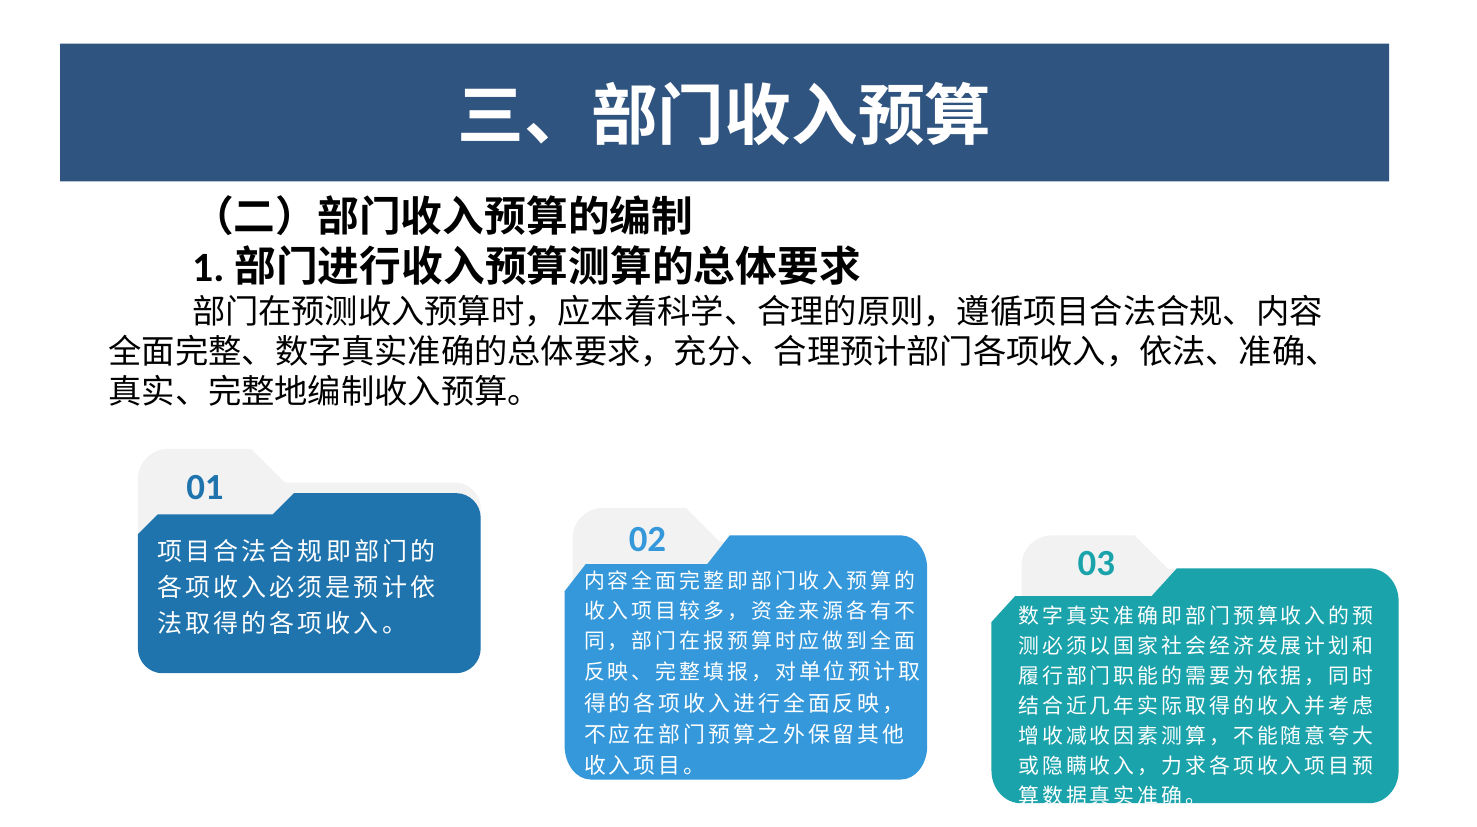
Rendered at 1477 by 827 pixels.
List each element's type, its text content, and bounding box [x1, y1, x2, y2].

text_box [572, 518, 582, 580]
text_box （二）部门收入预算的编制 1.部门进行收入预算测算的总体要求 部门在预测收入预算时，应本着科学、合理的原则，遵循项目合法合规、内容全面完整、数字真实准确的总体要求，充分、合理预计部门各项收入，依法、准确、真实、完整地编制收入预算。 [94, 184, 1356, 418]
text_box [137, 515, 156, 534]
text_box 内容全面完整即部门收入预算的收入项目较多，资金来源各有不同，部门在报预算时应做到全面反映、完整填报，对单位预计取得的各项收入进行全面反映，不应在部门预算之外保留其他收入项目。 [573, 596, 936, 745]
text_box [1021, 546, 1155, 596]
text_box [137, 493, 481, 674]
text_box 数字真实准确即部门预算收入的预测必须以国家社会经济发展计划和履行部门职能的需要为依据，同时结合近几年实际取得的收入并考虑增收减收因素测算，不能随意夸大或隐瞒收入，力求各项收入项目预算数据真实准确。 [1007, 649, 1399, 756]
text_box 三、部门收入预算 [58, 42, 1391, 184]
text_box [991, 568, 1399, 804]
text_box 项目合法合规即部门的各项收入必须是预计依法取得的各项收入。 [146, 525, 472, 641]
text_box 01 [137, 454, 272, 515]
text_box [272, 469, 481, 514]
text_box 02 [580, 507, 715, 567]
text_box [151, 448, 257, 454]
text_box [1164, 564, 1175, 581]
text_box [715, 537, 724, 552]
text_box [564, 535, 928, 780]
text_box 03 [1029, 531, 1164, 591]
